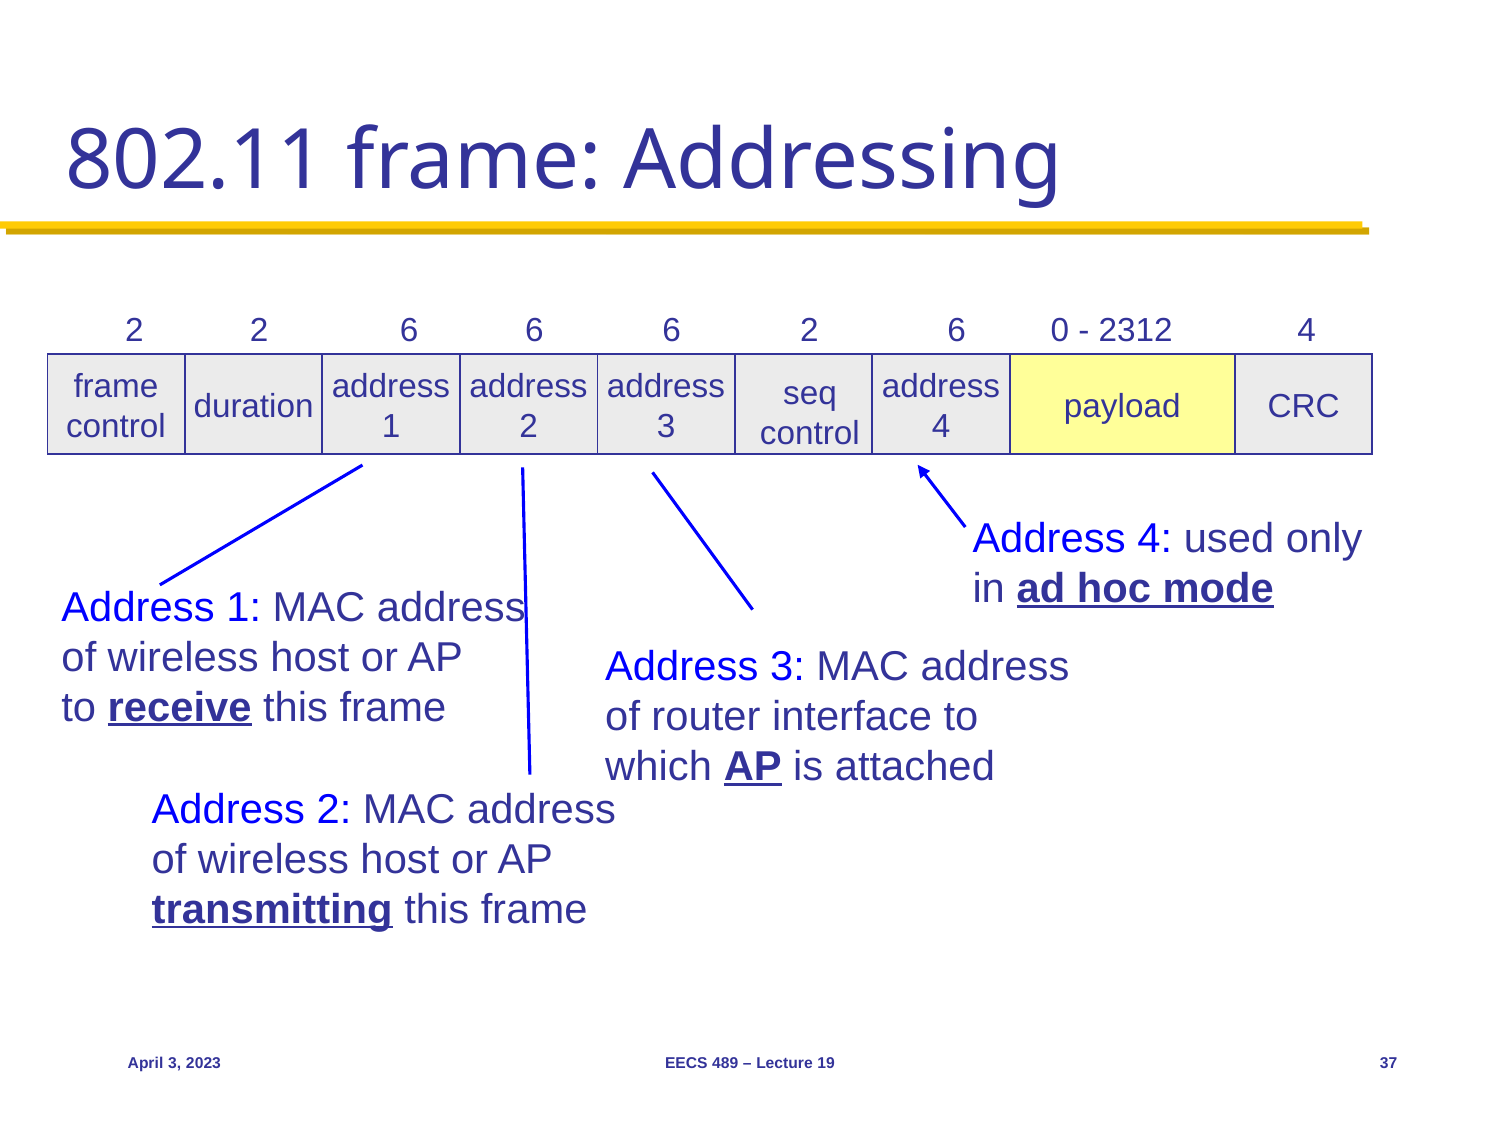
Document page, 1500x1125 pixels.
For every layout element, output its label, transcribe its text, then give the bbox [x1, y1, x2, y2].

text_box seq control [745, 363, 875, 459]
text_box address 3 [597, 353, 734, 454]
text_box 6 [510, 300, 559, 356]
text_box address 4 [873, 353, 1009, 454]
text_box 6 [647, 300, 696, 356]
text_box payload [1009, 353, 1234, 454]
text_box Address 1: MAC address of wireless host or AP to receive this frame [46, 571, 541, 737]
text_box 2 [235, 300, 284, 356]
text_box 0 - 2312 [1035, 300, 1188, 356]
text_box 6 [385, 300, 434, 356]
text_box duration [184, 353, 322, 454]
text_box Address 2: MAC address of wireless host or AP transmitting this frame [136, 774, 632, 939]
text_box frame control [47, 353, 184, 454]
text_box CRC [1234, 353, 1373, 454]
text_box address 1 [322, 353, 459, 454]
footer EECS 489 – Lecture 19 [512, 1024, 988, 1101]
text_box 4 [1282, 300, 1331, 356]
text_box 2 [785, 300, 834, 356]
text_box 6 [932, 300, 981, 356]
text_box [917, 464, 966, 528]
slide_number 37 [1312, 1024, 1413, 1101]
text_box address 2 [459, 353, 597, 454]
text_box [734, 353, 873, 454]
text_box 2 [110, 300, 159, 356]
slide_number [112, 1024, 426, 1101]
text_box Address 4: used only in ad hoc mode [957, 503, 1386, 619]
title 802.11 frame: Addressing [49, 24, 1451, 213]
text_box Address 3: MAC address of router interface to which AP is attached [590, 631, 1091, 797]
